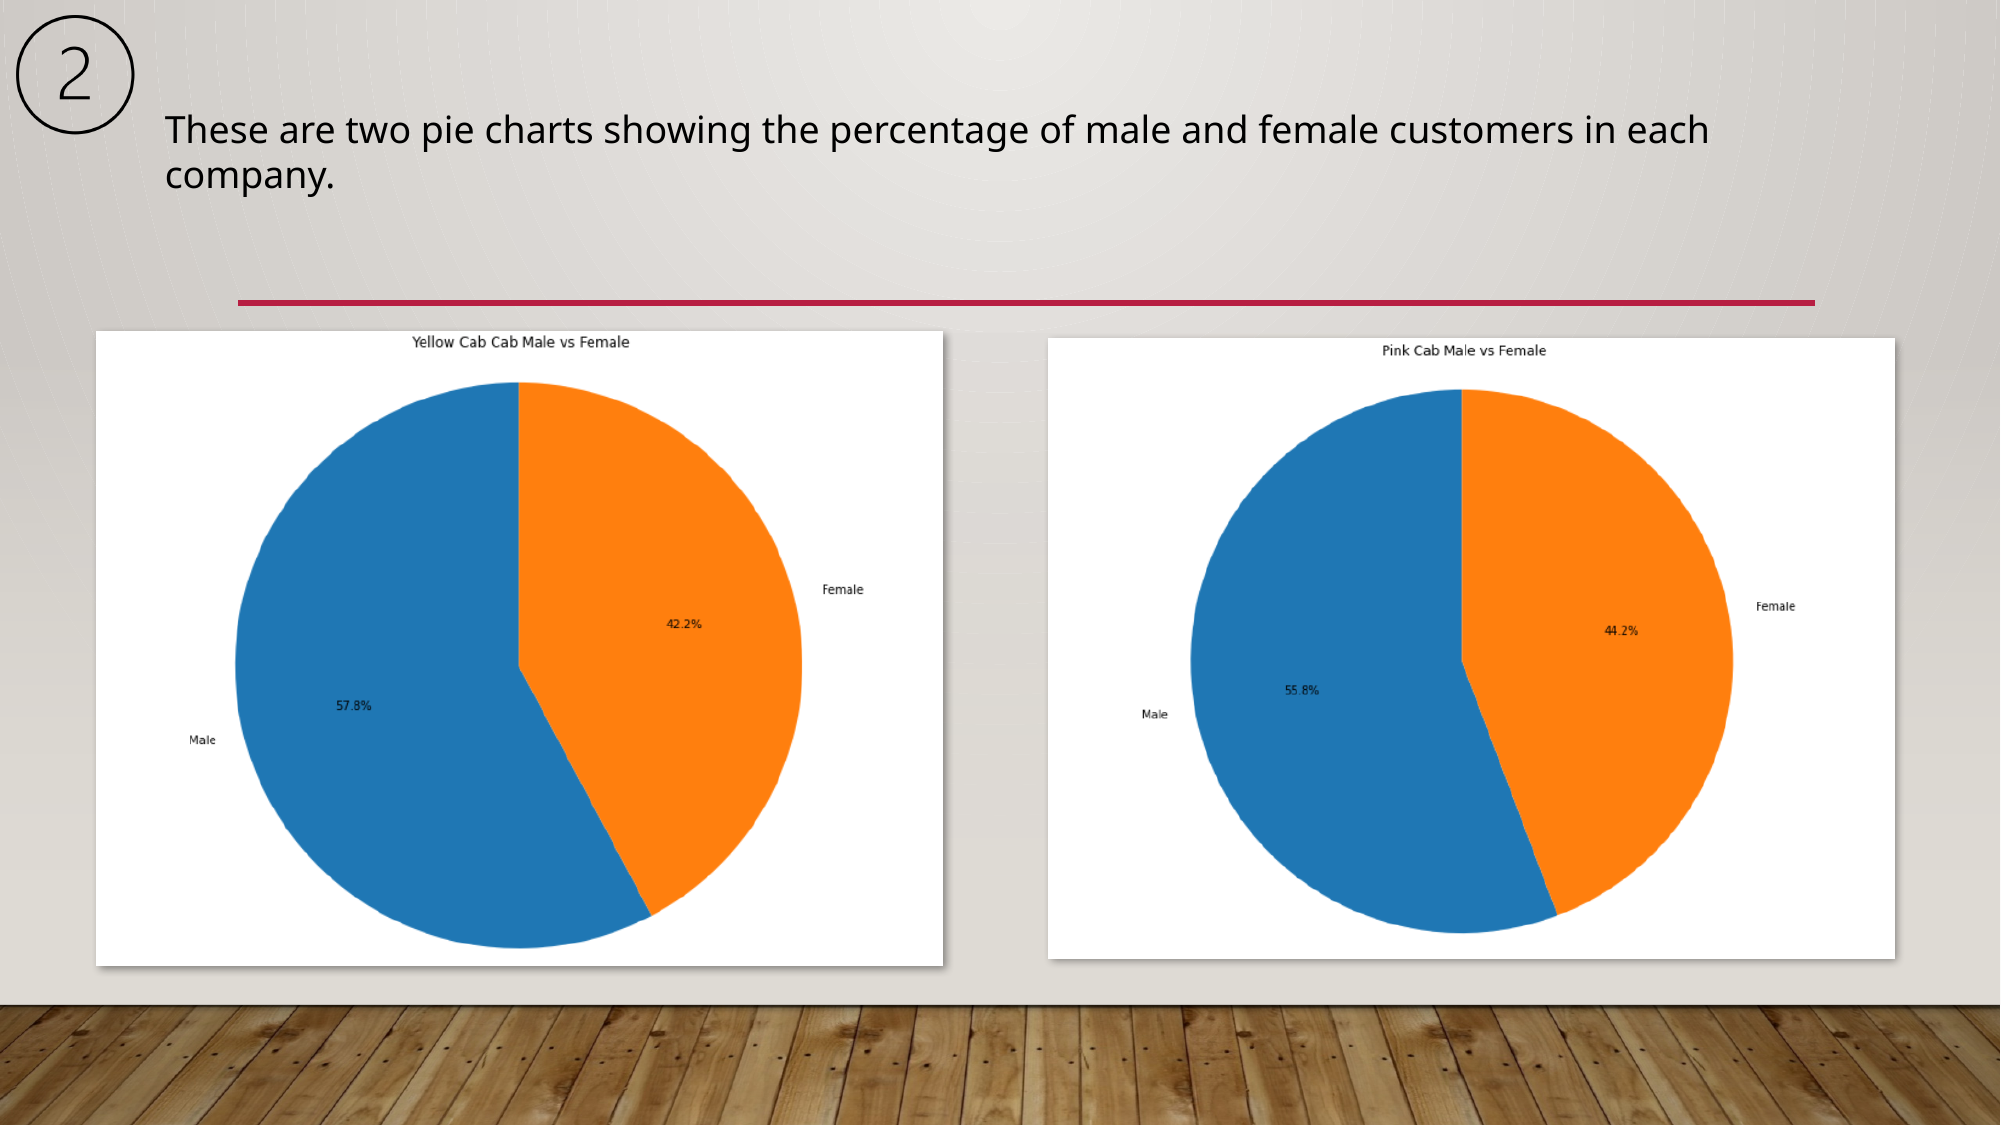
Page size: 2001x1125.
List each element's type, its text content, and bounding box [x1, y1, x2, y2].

text_box [0, 330, 2000, 1004]
picture [0, 1006, 2000, 1125]
text_box These are two pie charts showing the percentage of male and female customers in each company. [150, 98, 1895, 204]
picture [95, 330, 943, 967]
picture [1047, 338, 1895, 959]
picture [0, 0, 151, 151]
